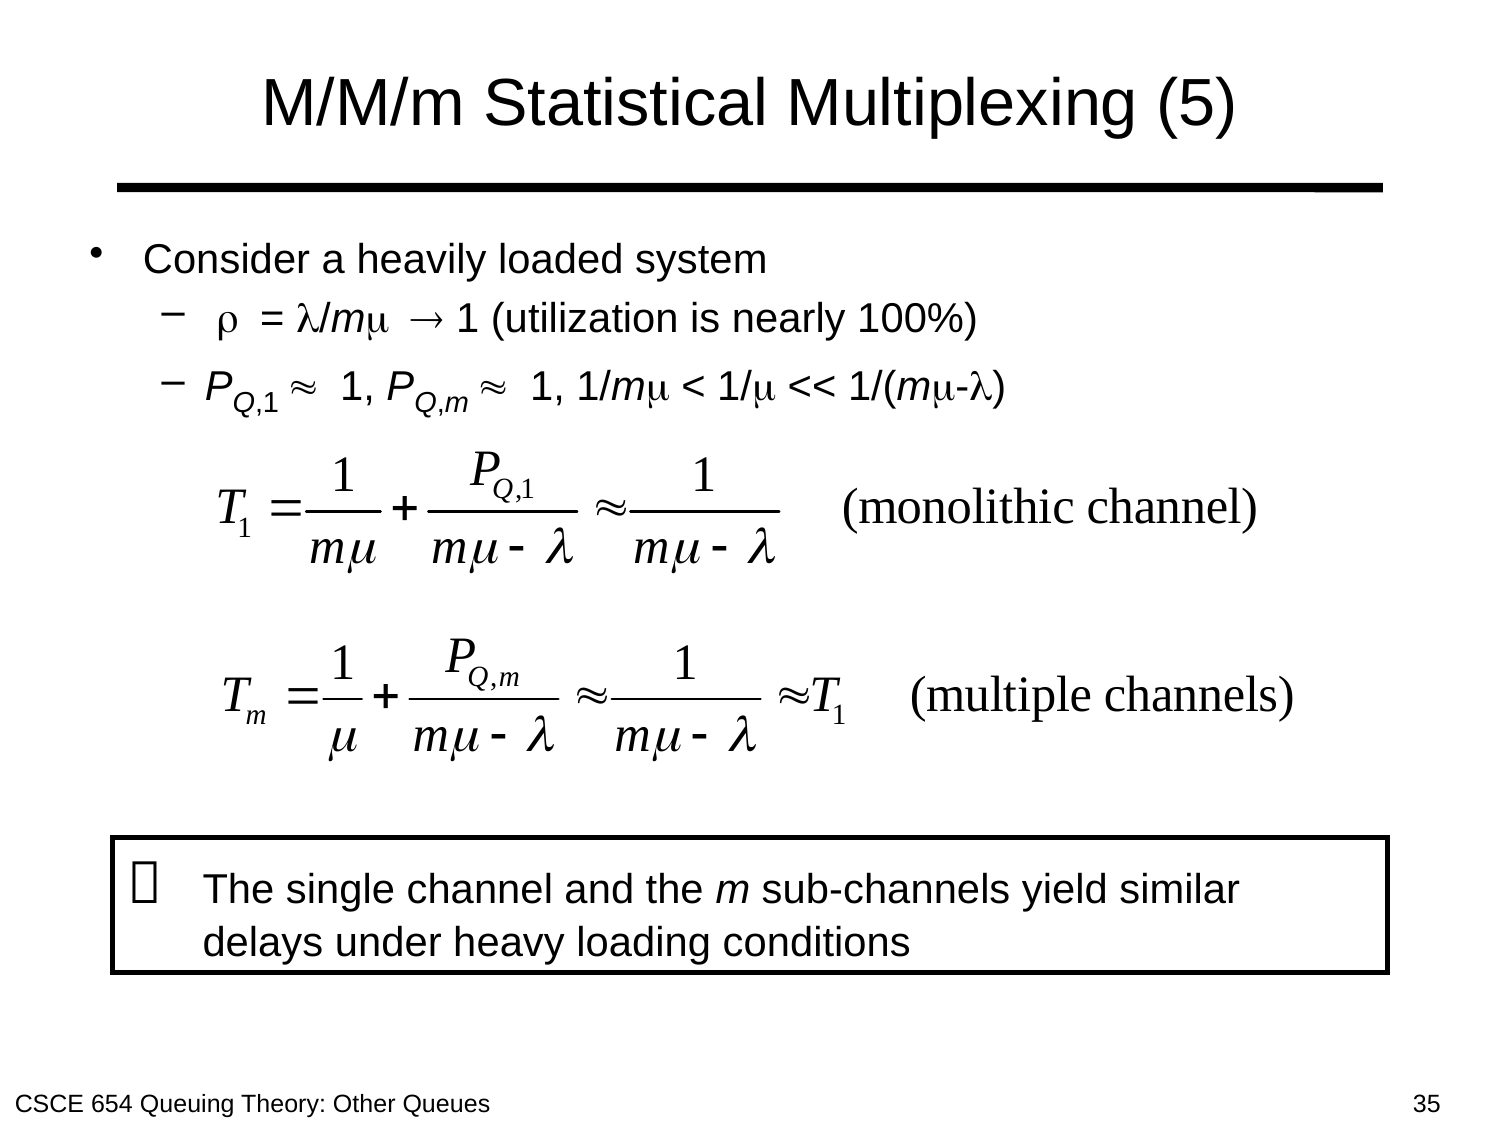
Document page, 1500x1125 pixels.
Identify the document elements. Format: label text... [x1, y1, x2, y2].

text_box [215, 622, 1300, 769]
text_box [210, 434, 1265, 581]
list Consider a heavily loaded system r = l/mm ® 1 (utilization is nearly 100%) PQ,1 » 1, PQ,m » 1, 1/mm < 1/m << 1/(mm-l) [75, 224, 1425, 1005]
text_box  The single channel and the m sub-channels yield similar delays under heavy loading conditions [112, 837, 1388, 973]
title M/M/m Statistical Multiplexing (5) [75, 0, 1425, 142]
